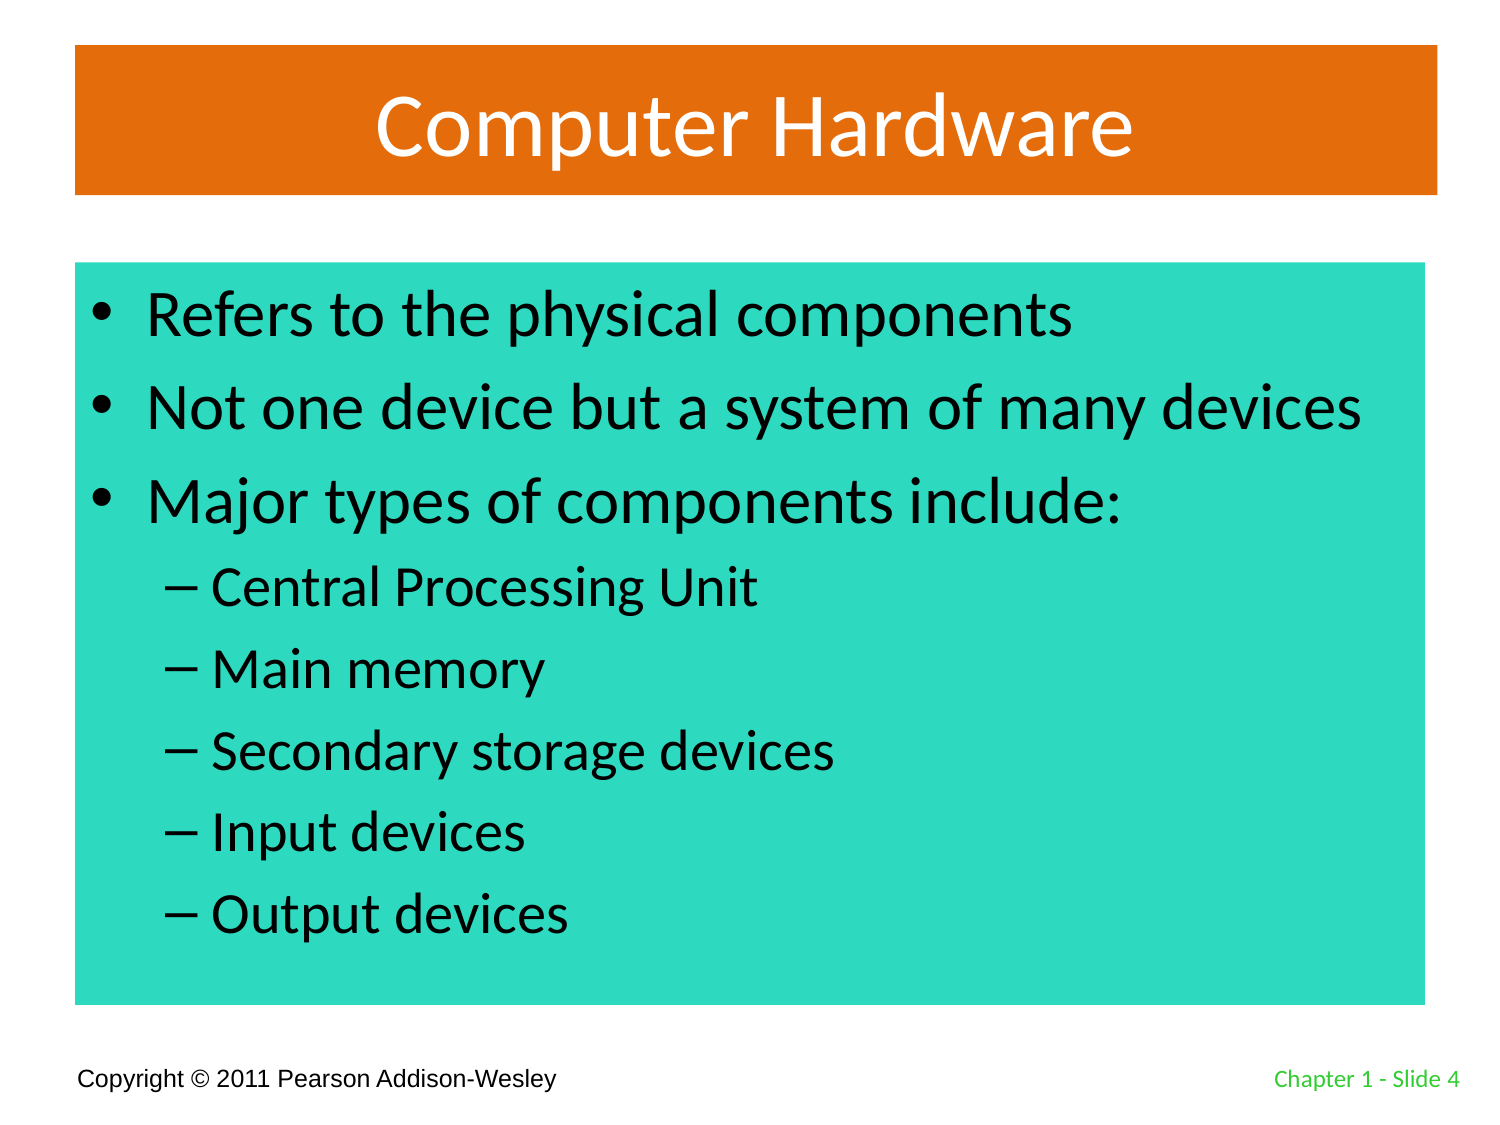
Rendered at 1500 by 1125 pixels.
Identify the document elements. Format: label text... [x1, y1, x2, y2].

title Computer Hardware [75, 45, 1438, 196]
slide_number Chapter 1 - Slide 4 [1162, 1024, 1476, 1101]
list Refers to the physical components Not one device but a system of many devices Major types of components include: Central Processing Unit Main memory Secondary storage devices Input devices Output devices [75, 262, 1425, 1005]
